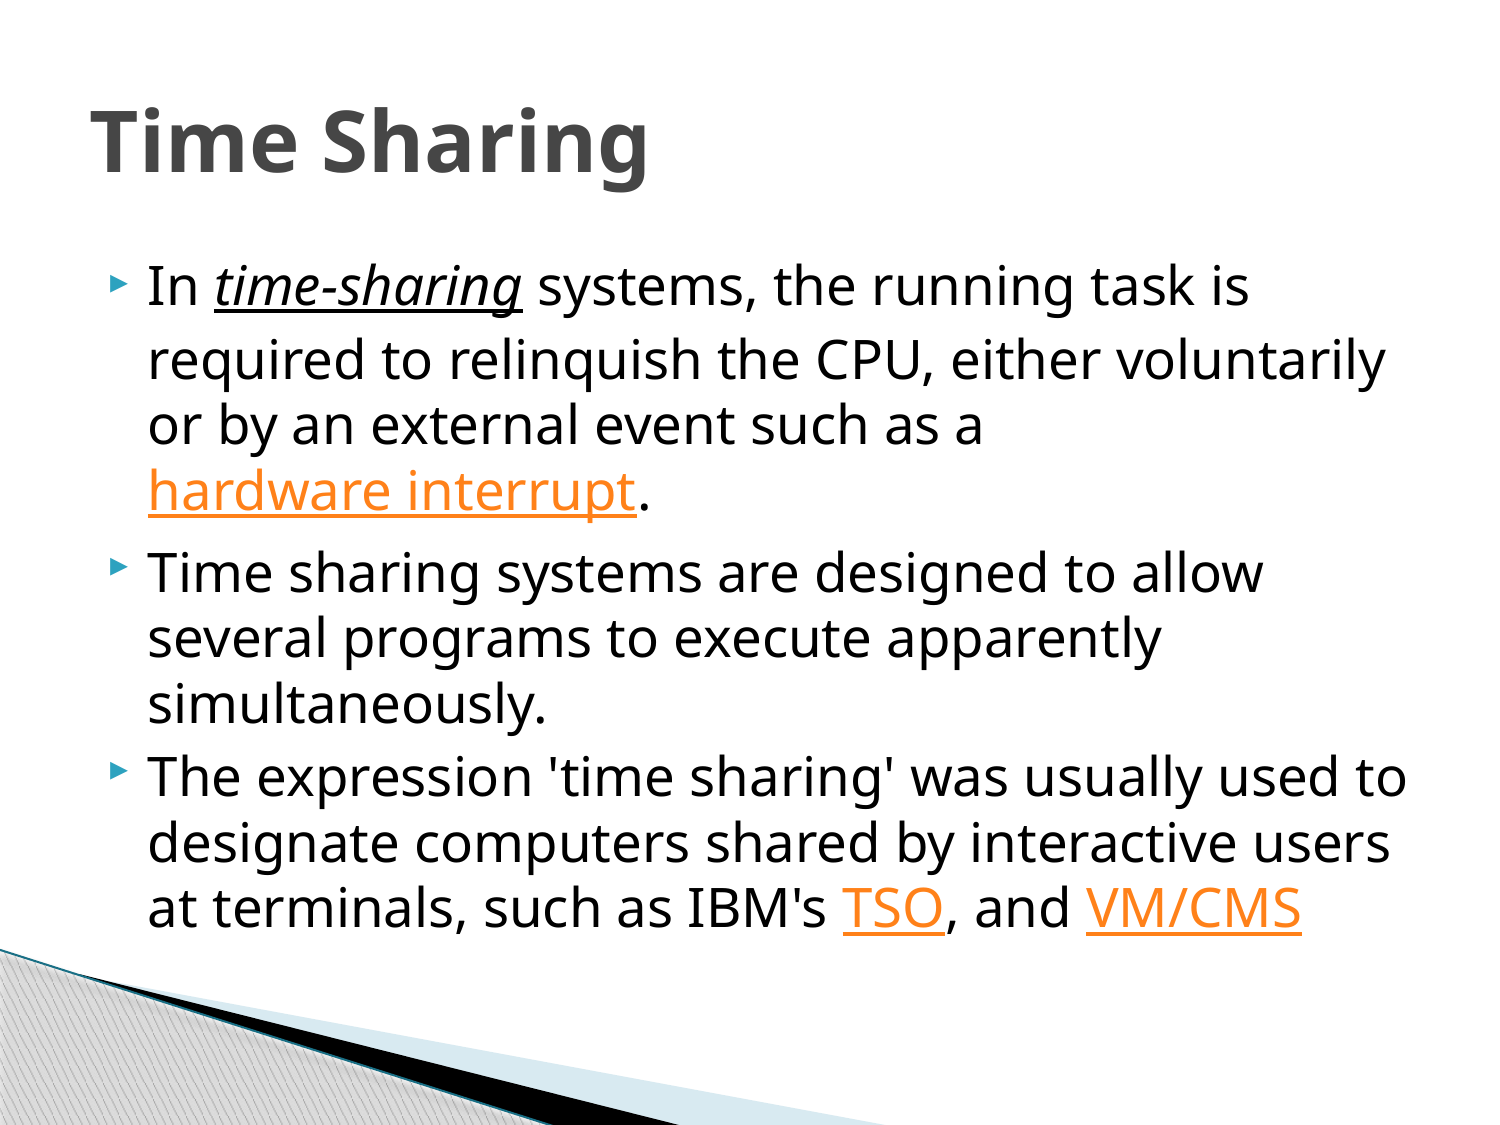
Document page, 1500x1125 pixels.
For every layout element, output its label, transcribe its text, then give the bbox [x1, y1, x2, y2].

list In time-sharing systems, the running task is required to relinquish the CPU, either voluntarily or by an external event such as a hardware interrupt. Time sharing systems are designed to allow several programs to execute apparently simultaneously. The expression 'time sharing' was usually used to designate computers shared by interactive users at terminals, such as IBM's TSO, and VM/CMS [75, 243, 1425, 1025]
title Time Sharing [75, 45, 1425, 233]
